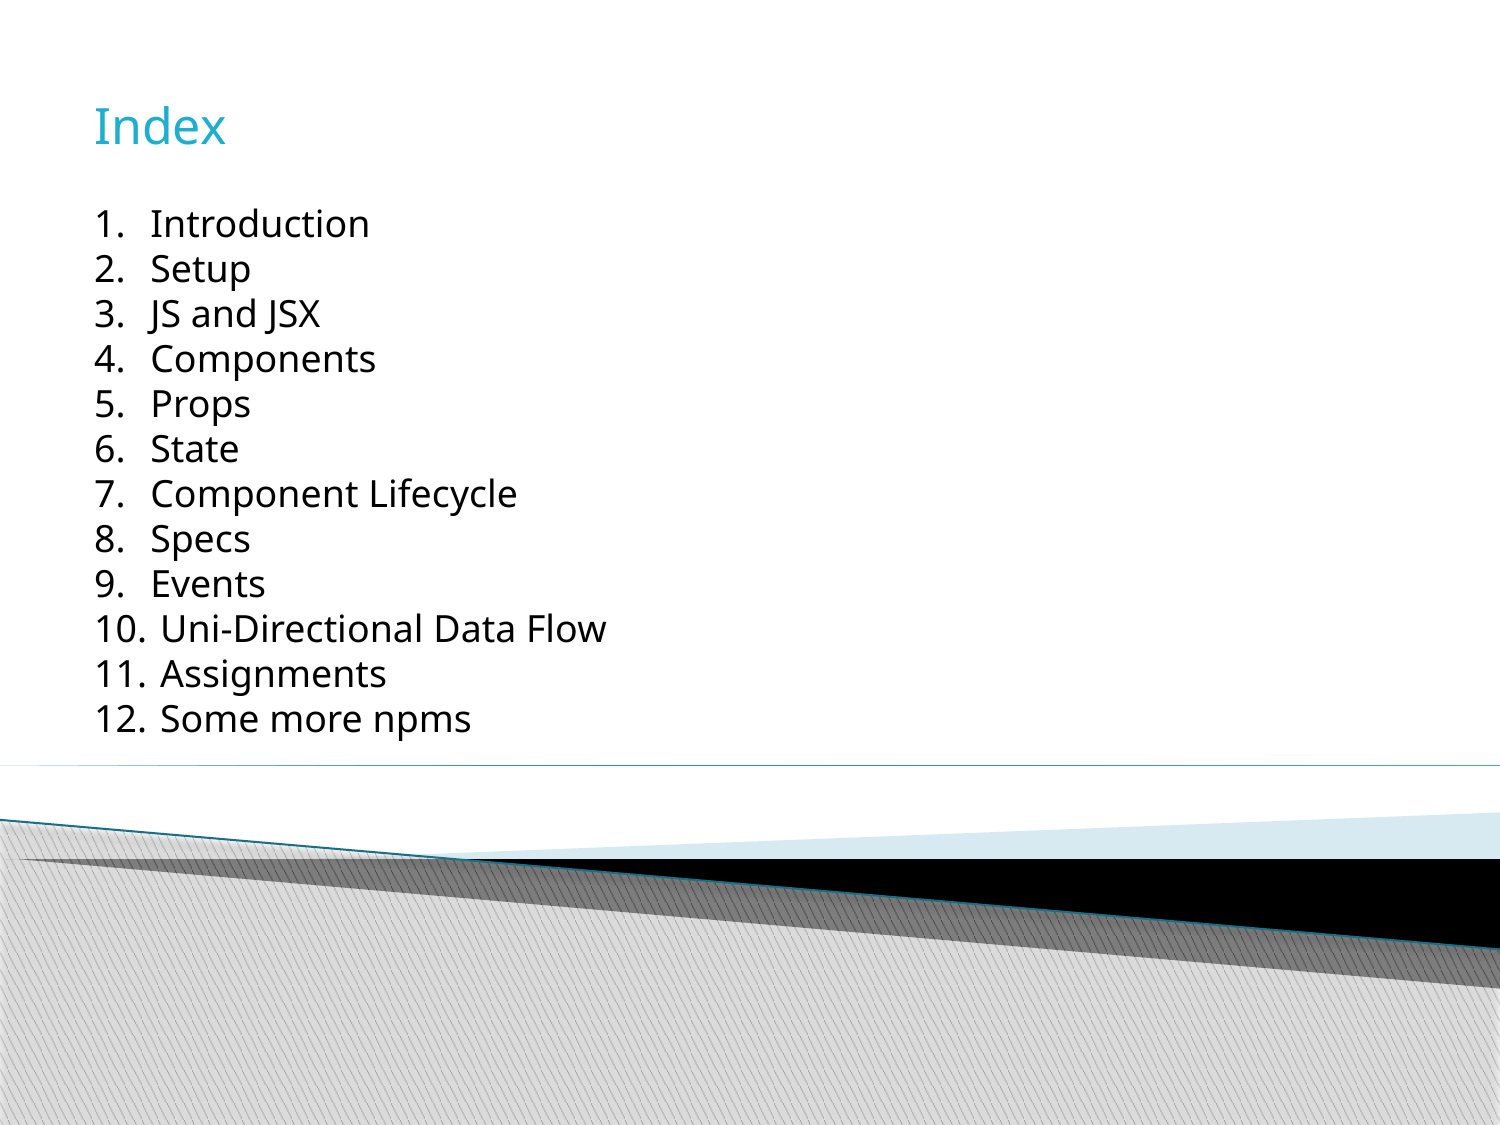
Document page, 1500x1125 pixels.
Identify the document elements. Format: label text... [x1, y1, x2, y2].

picture [5, 859, 1500, 989]
text_box Index Introduction Setup JS and JSX Components Props State Component Lifecycle Specs Events Uni-Directional Data Flow Assignments Some more npms [79, 87, 623, 748]
